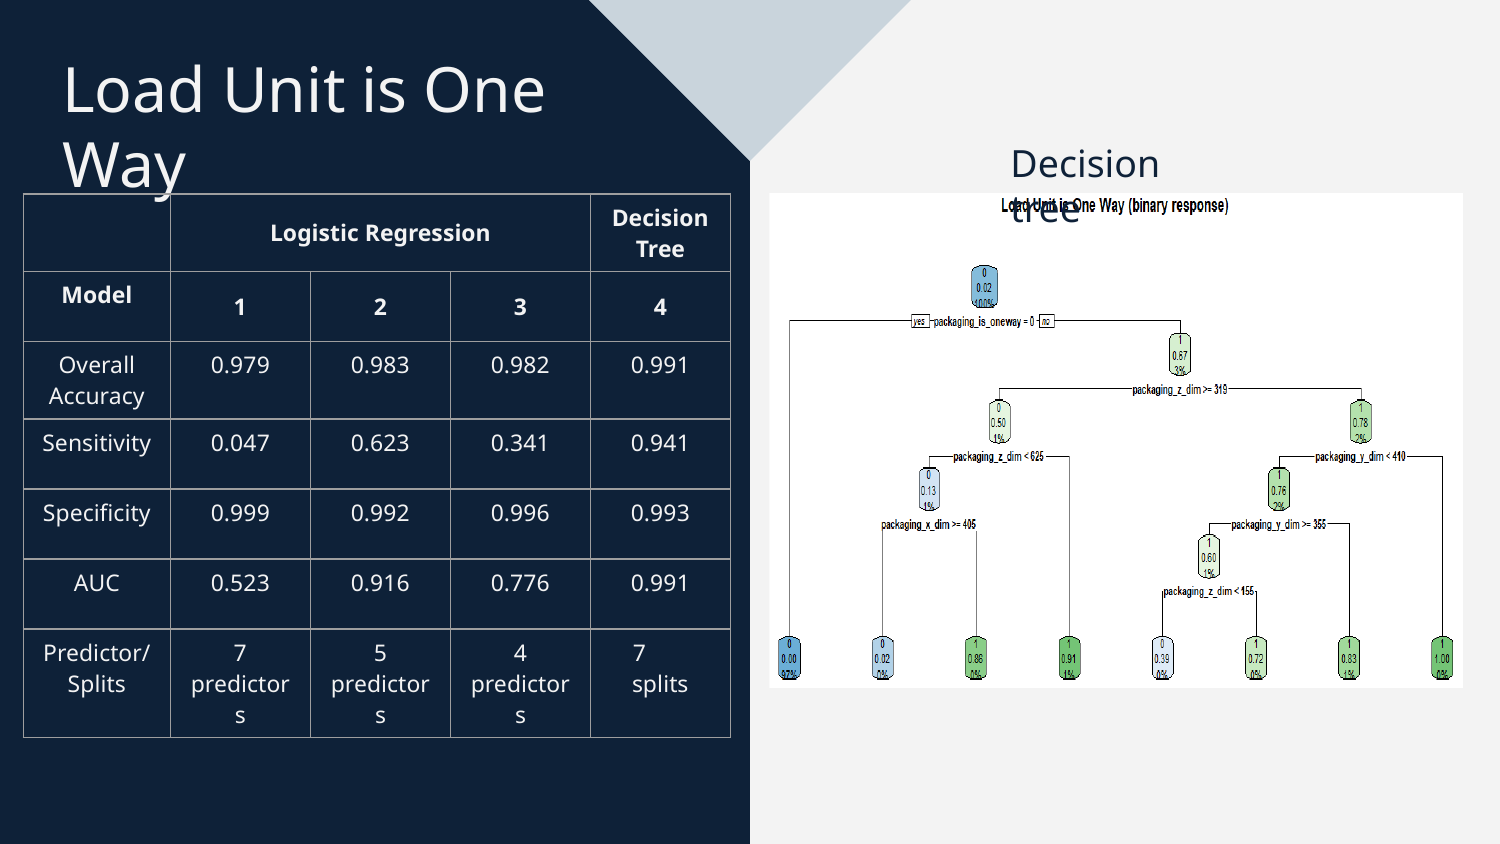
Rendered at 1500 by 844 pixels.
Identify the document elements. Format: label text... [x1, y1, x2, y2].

table_cell 7 predictors [171, 630, 310, 737]
table_cell Overall Accuracy [24, 342, 170, 418]
table_cell 7 splits [591, 630, 730, 737]
table_cell 0.999 [171, 490, 310, 558]
table_cell 0.992 [311, 490, 450, 558]
table_cell 0.916 [311, 560, 450, 628]
text_box Decision tree [995, 124, 1237, 188]
table_cell Sensitivity [24, 420, 170, 488]
table_cell 0.341 [451, 420, 590, 488]
table_cell 4 [591, 272, 730, 341]
table_cell 0.982 [451, 342, 590, 418]
table_cell AUC [24, 560, 170, 628]
table_cell 0.991 [591, 560, 730, 628]
table_cell 0.979 [171, 342, 310, 418]
table_cell 0.993 [591, 490, 730, 558]
table_cell 0.047 [171, 420, 310, 488]
table_cell 0.776 [451, 560, 590, 628]
table_cell 0.523 [171, 560, 310, 628]
table_cell Predictor/ Splits [24, 630, 170, 737]
table_cell 1 [171, 272, 310, 341]
table_cell Specificity [24, 490, 170, 558]
table_cell 4 predictors [451, 630, 590, 737]
table_cell 2 [311, 272, 450, 341]
table_cell 0.996 [451, 490, 590, 558]
title Load Unit is One Way [47, 34, 649, 135]
table_cell 0.941 [591, 420, 730, 488]
table_cell 0.983 [311, 342, 450, 418]
table_header Logistic Regression [171, 195, 590, 271]
picture [769, 193, 1464, 688]
table_header Decision Tree [591, 195, 730, 271]
table_cell 5 predictors [311, 630, 450, 737]
table_cell 0.623 [311, 420, 450, 488]
table_cell Model [24, 272, 170, 341]
table_cell 0.991 [591, 342, 730, 418]
table_cell 3 [451, 272, 590, 341]
table_header [24, 195, 170, 271]
